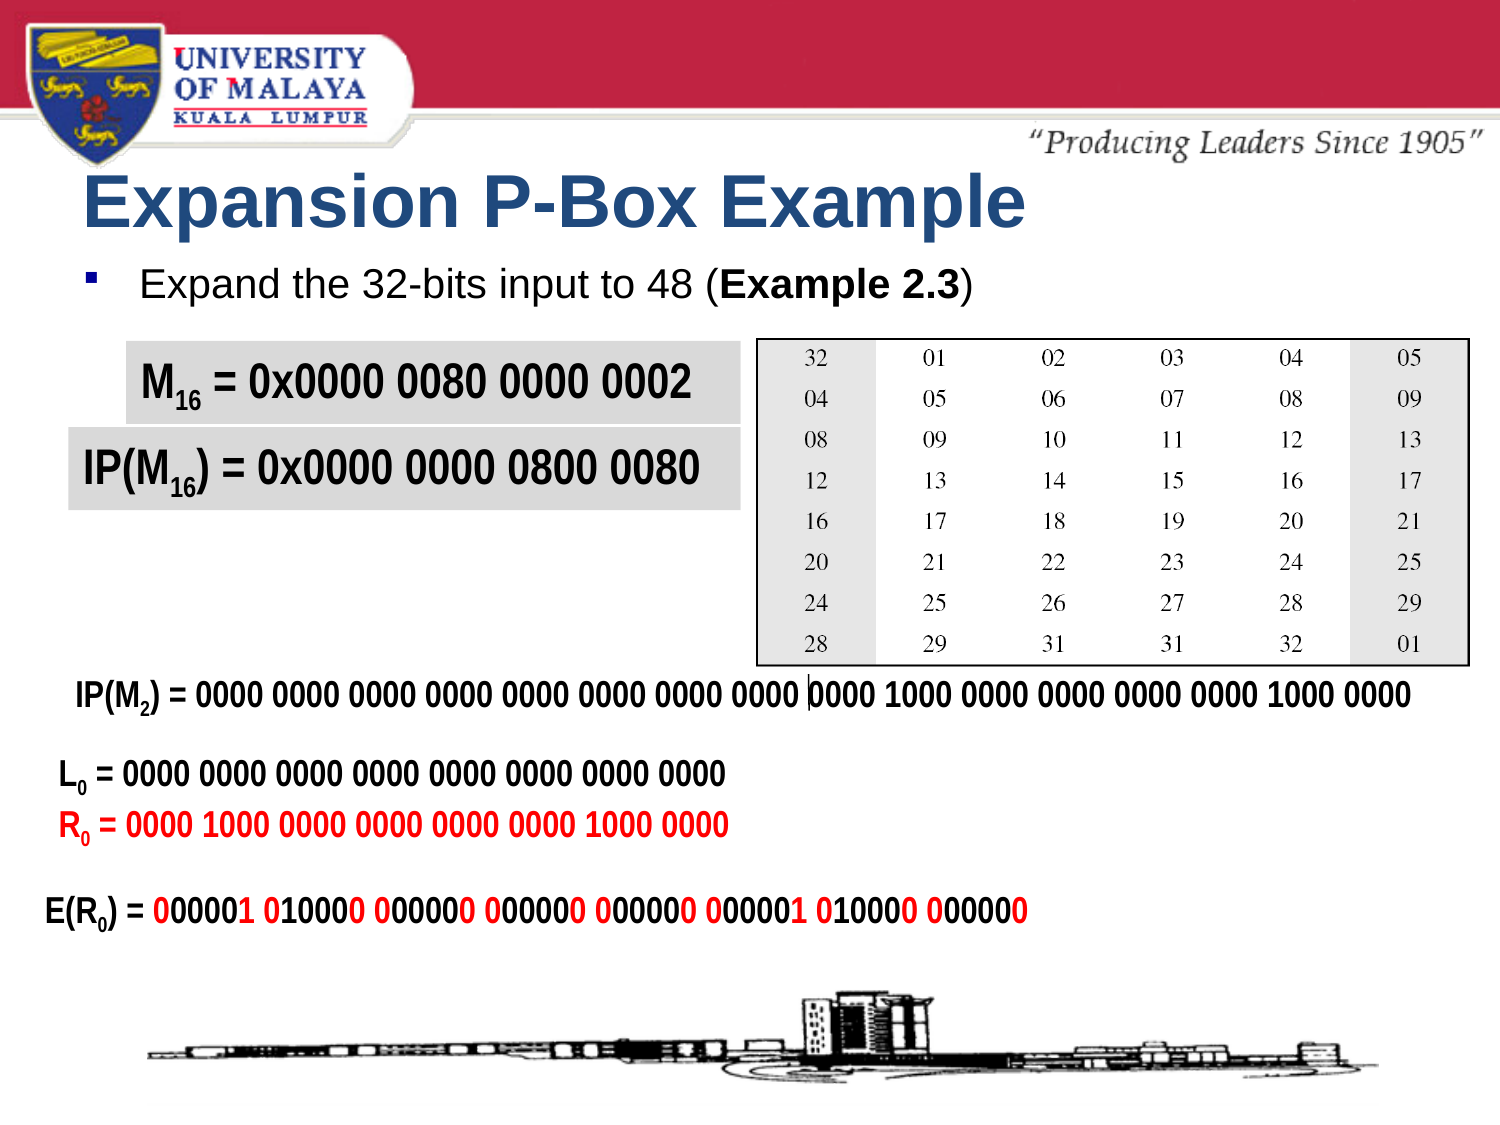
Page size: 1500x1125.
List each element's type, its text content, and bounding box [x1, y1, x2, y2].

text_box IP(M16) = 0x0000 0000 0800 0080 [68, 427, 735, 511]
text_box M16 = 0x0000 0080 0000 0002 [126, 340, 735, 424]
text_box L0 = 0000 0000 0000 0000 0000 0000 0000 0000 R0 = 0000 1000 0000 0000 0000 0000 1000 0000 [43, 741, 759, 859]
picture [740, 331, 1490, 675]
picture [147, 989, 1379, 1106]
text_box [806, 682, 810, 711]
list Expand the 32-bits input to 48 (Example 2.3) [67, 249, 1454, 322]
picture [0, 0, 1500, 169]
text_box IP(M2) = 0000 0000 0000 0000 0000 0000 0000 0000 0000 1000 0000 0000 0000 0000 1000 0000 [43, 662, 1500, 729]
text_box E(R0) = 000001 010000 000000 000000 000000 000001 010000 000000 [13, 878, 1500, 945]
title Expansion P-Box Example [67, 173, 1451, 249]
